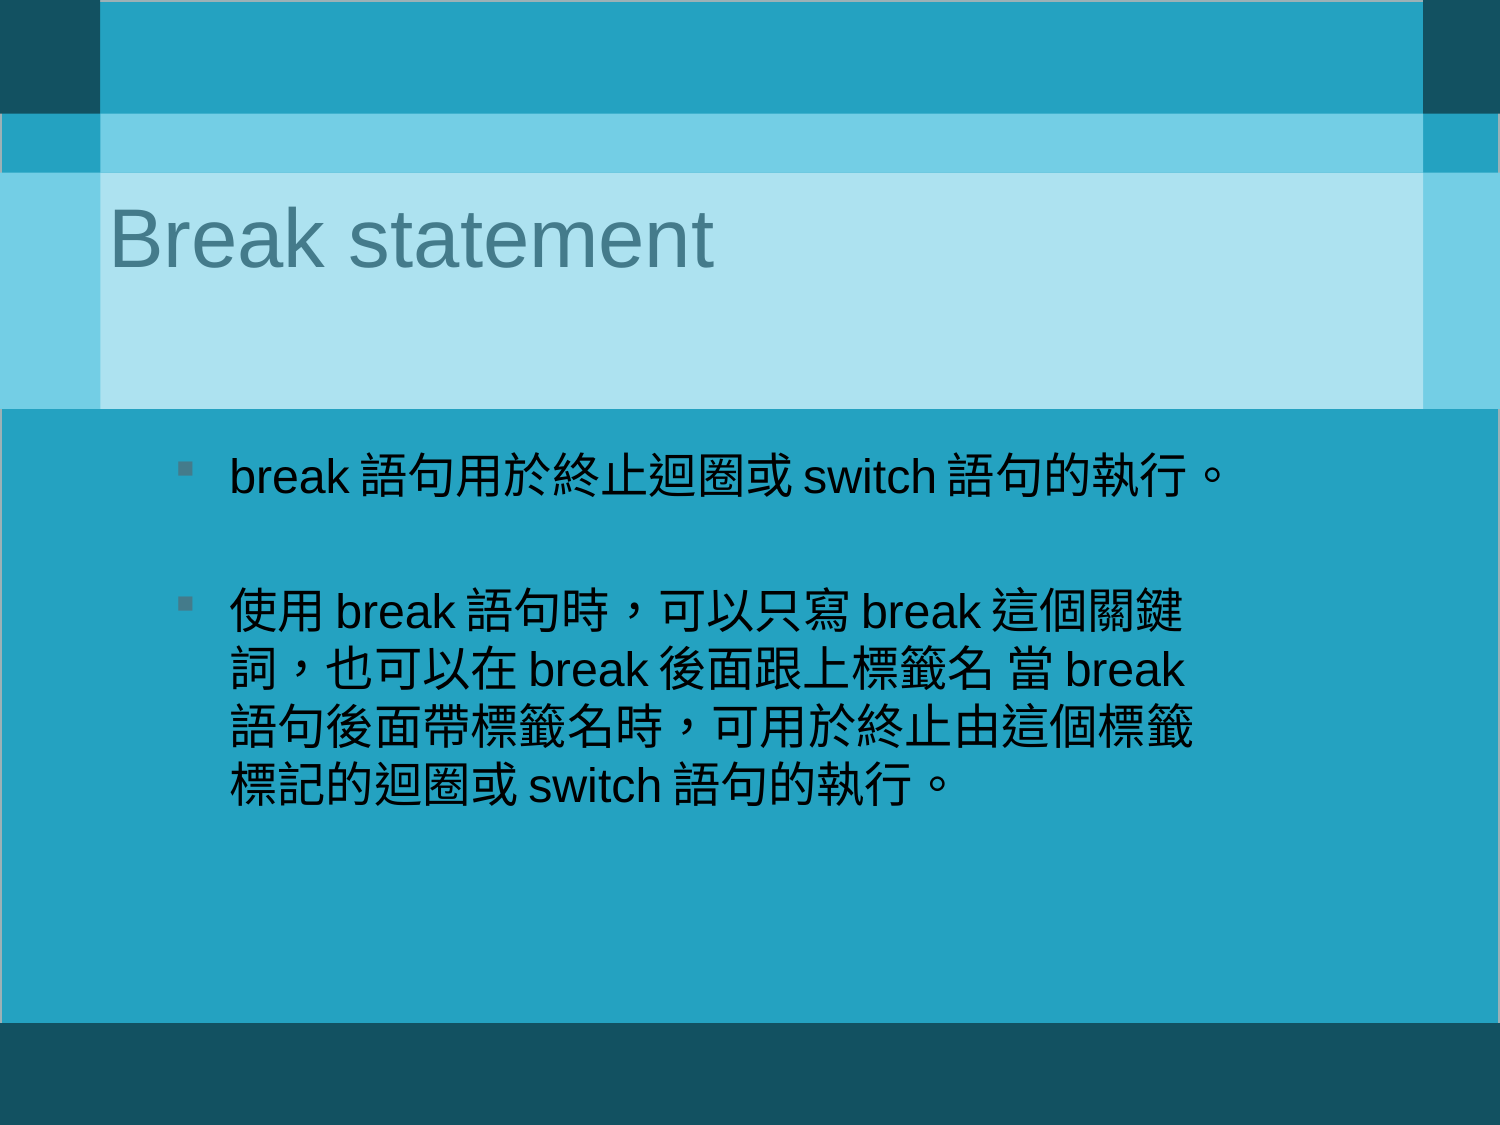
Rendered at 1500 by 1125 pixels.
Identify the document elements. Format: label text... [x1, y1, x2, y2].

list break語句用於終止迴圈或switch語句的執行。 使用break語句時，可以只寫break這個關鍵詞，也可以在break後面跟上標籤名 當break語句後面帶標籤名時，可用於終止由這個標籤標記的迴圈或switch語句的執行。 [159, 302, 1257, 867]
title Break statement [93, 176, 1459, 402]
